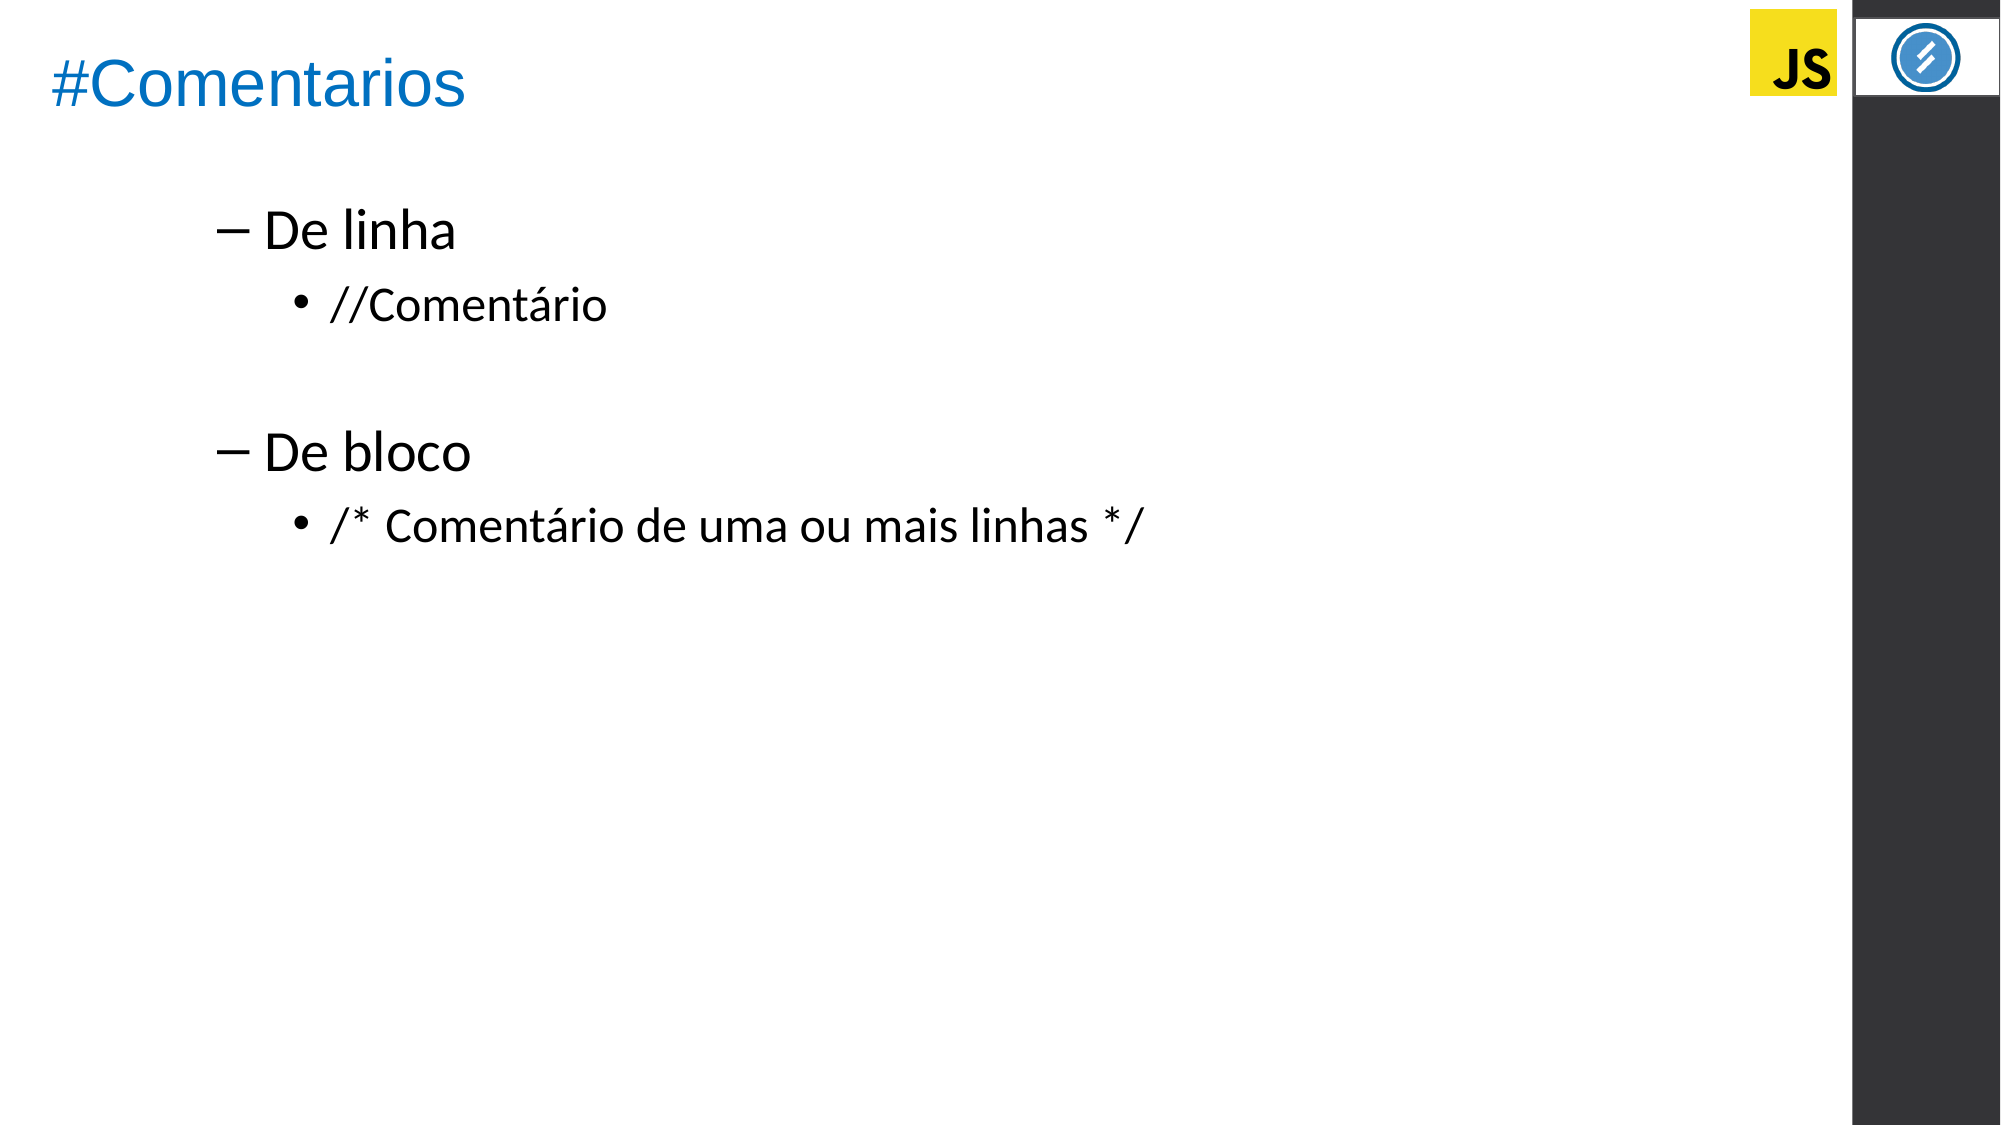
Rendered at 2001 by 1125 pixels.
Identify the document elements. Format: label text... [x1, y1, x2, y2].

picture [1890, 23, 1963, 93]
text_box De linha //Comentário De bloco /* Comentário de uma ou mais linhas */ [127, 183, 1478, 927]
text_box #Comentarios [37, 32, 483, 128]
picture [1750, 9, 1837, 96]
text_box [1853, 17, 2000, 97]
